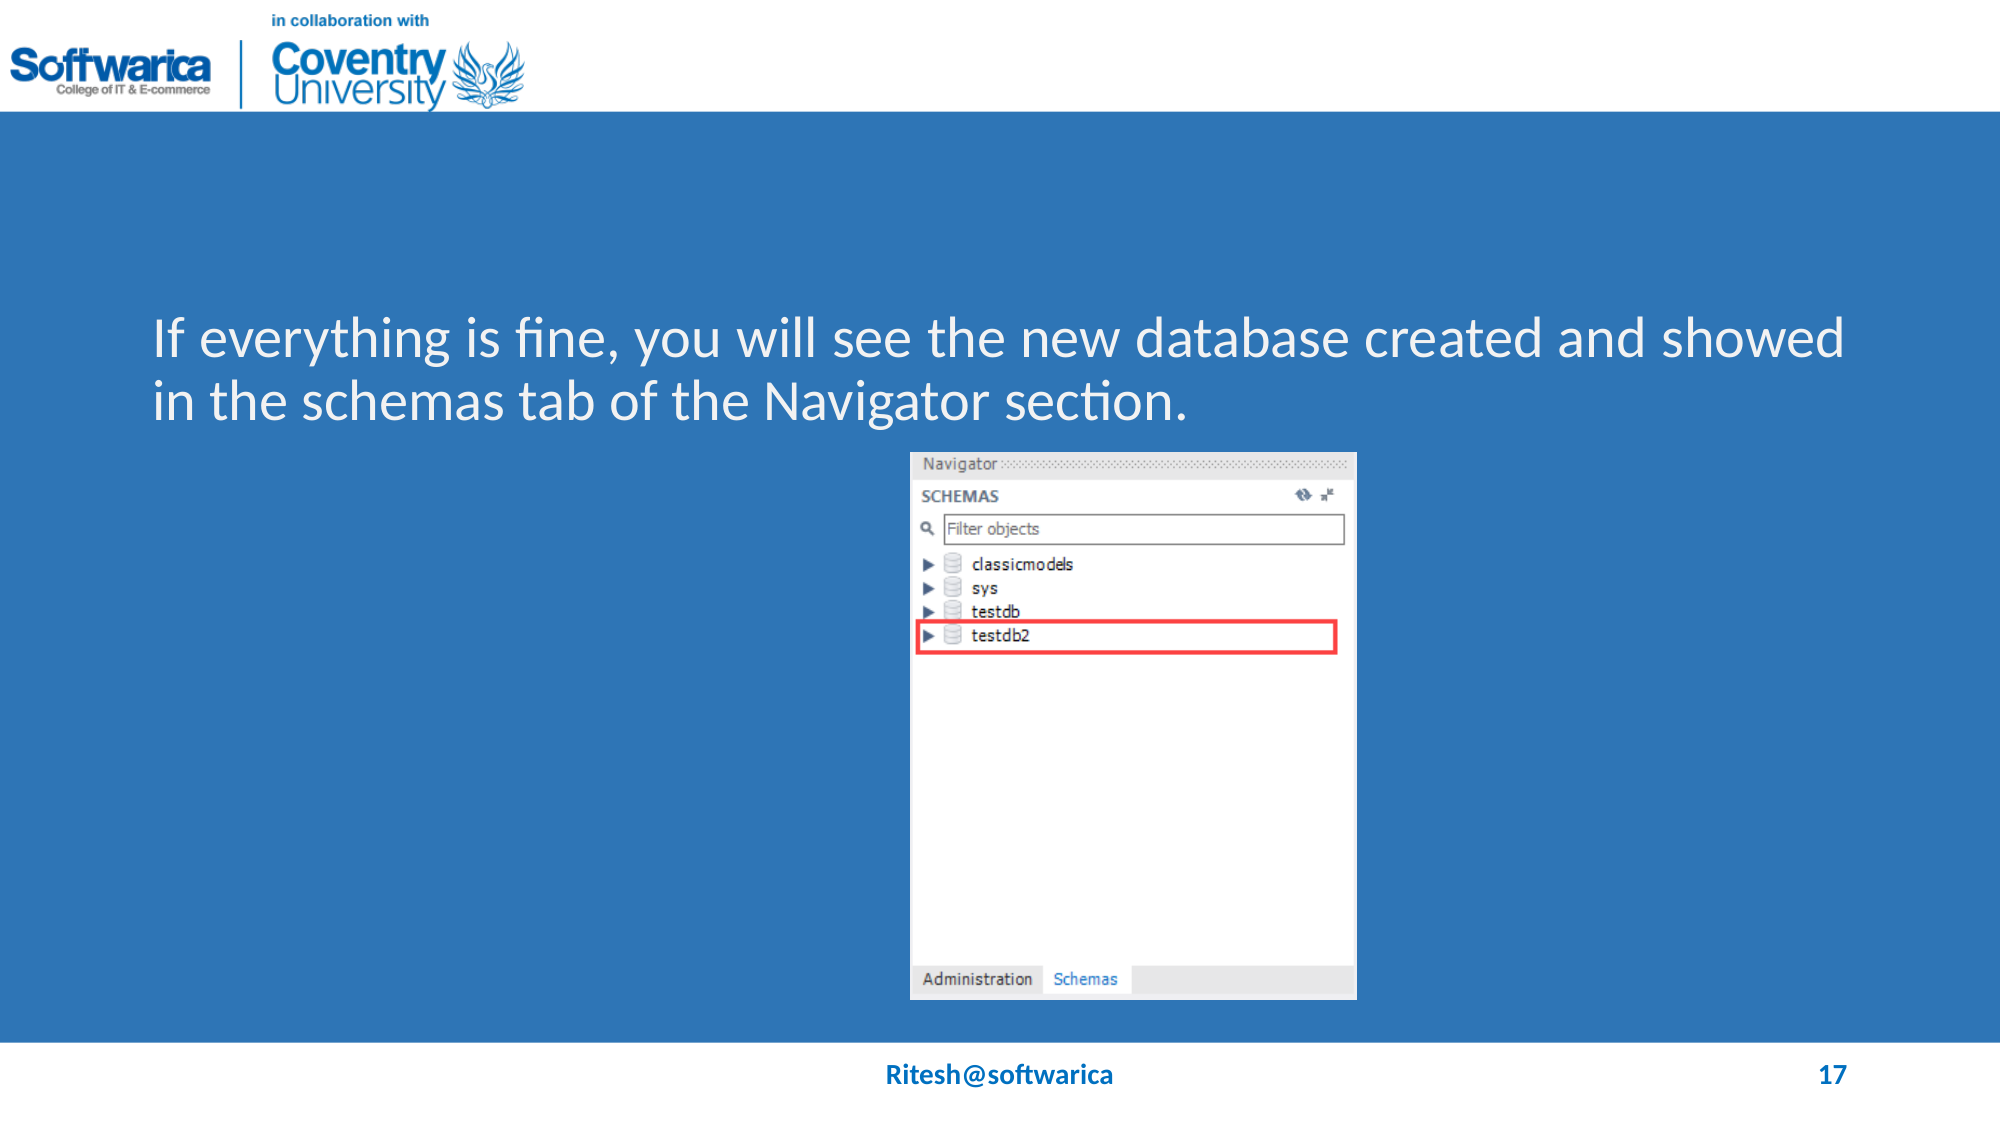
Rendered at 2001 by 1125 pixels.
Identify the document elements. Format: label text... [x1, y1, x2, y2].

footer Ritesh@softwarica [662, 1042, 1338, 1103]
slide_number 17 [1412, 1042, 1863, 1103]
picture [909, 452, 1357, 1000]
list If everything is fine, you will see the new database created and showed in the schemas tab of the Navigator section. [137, 299, 1863, 1014]
picture [10, 14, 525, 112]
